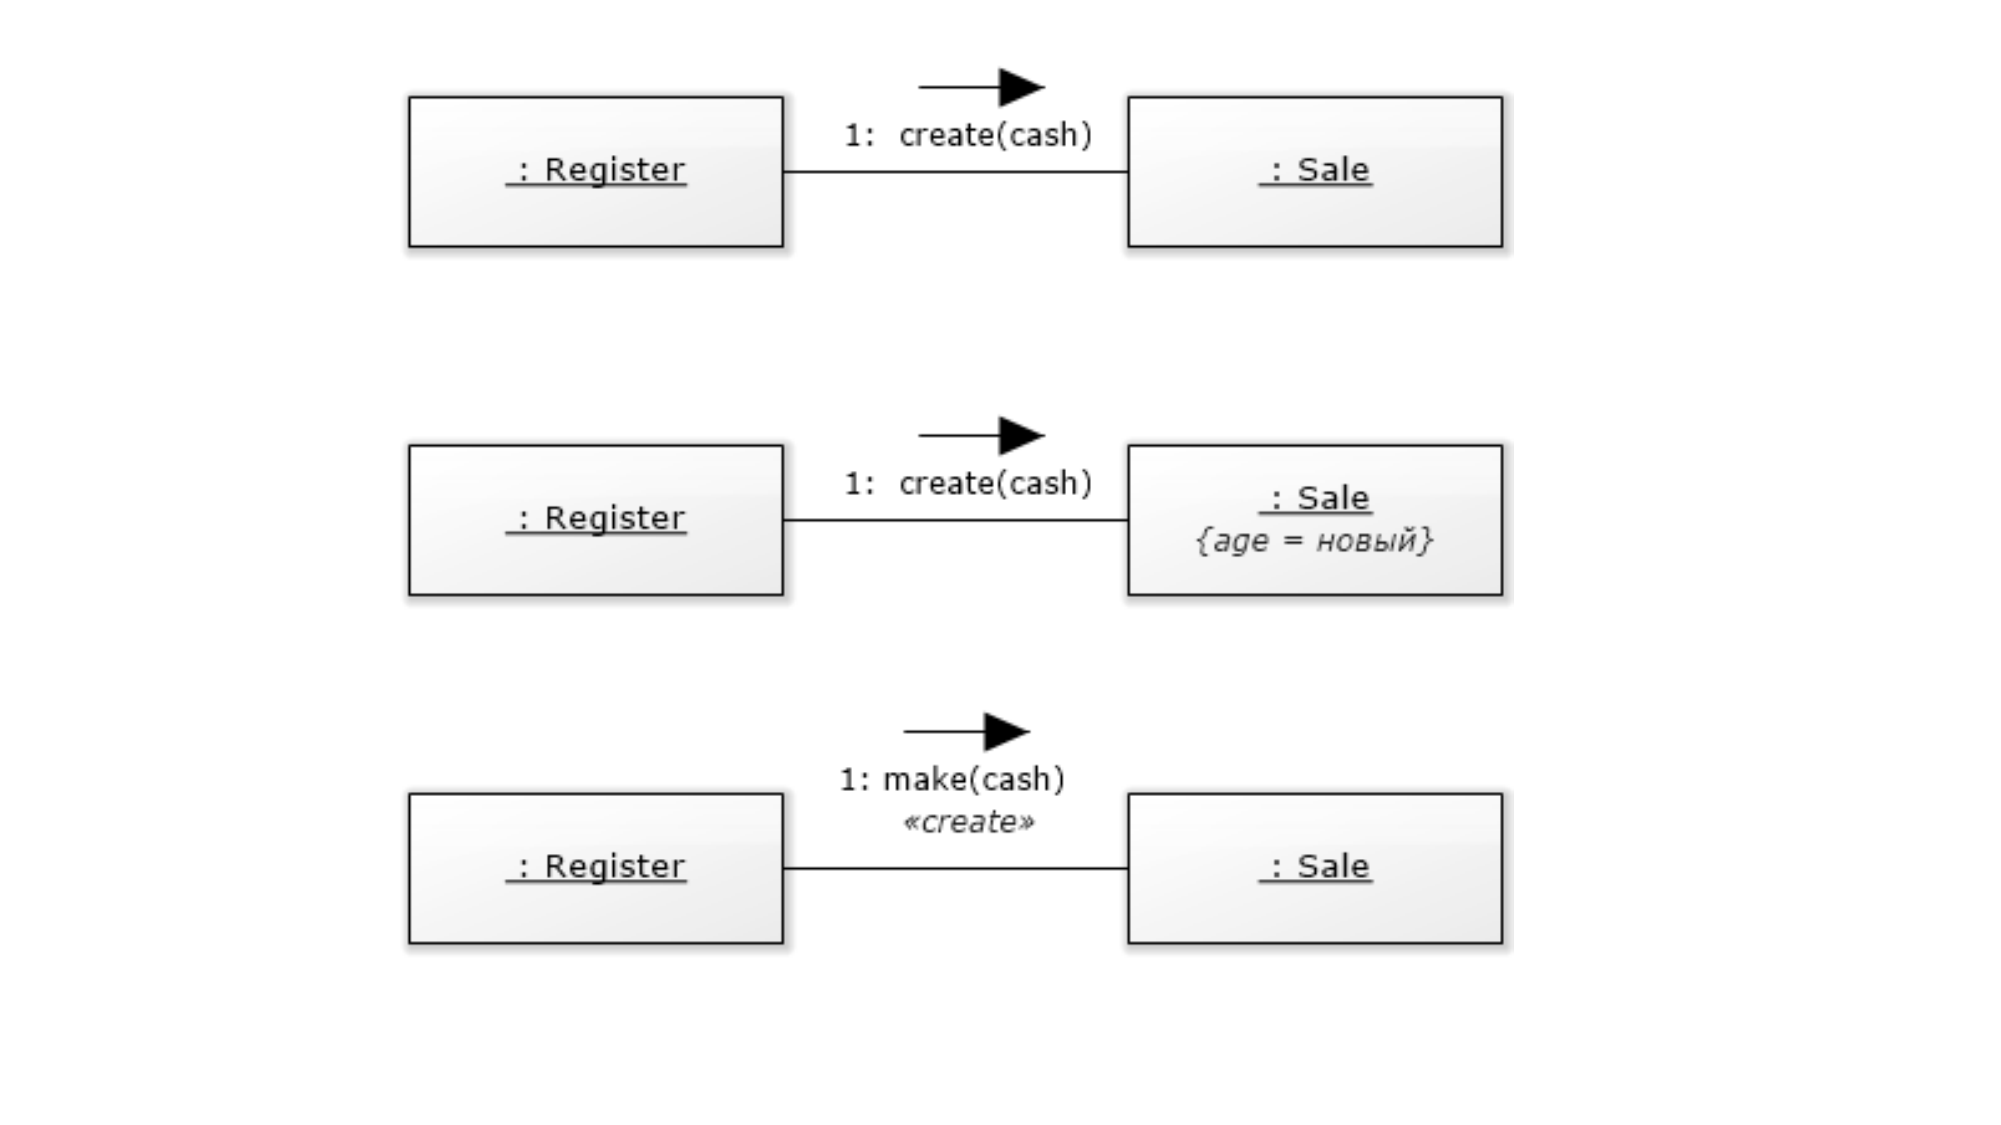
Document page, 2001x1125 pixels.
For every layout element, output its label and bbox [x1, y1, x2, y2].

list [399, 52, 1515, 1092]
